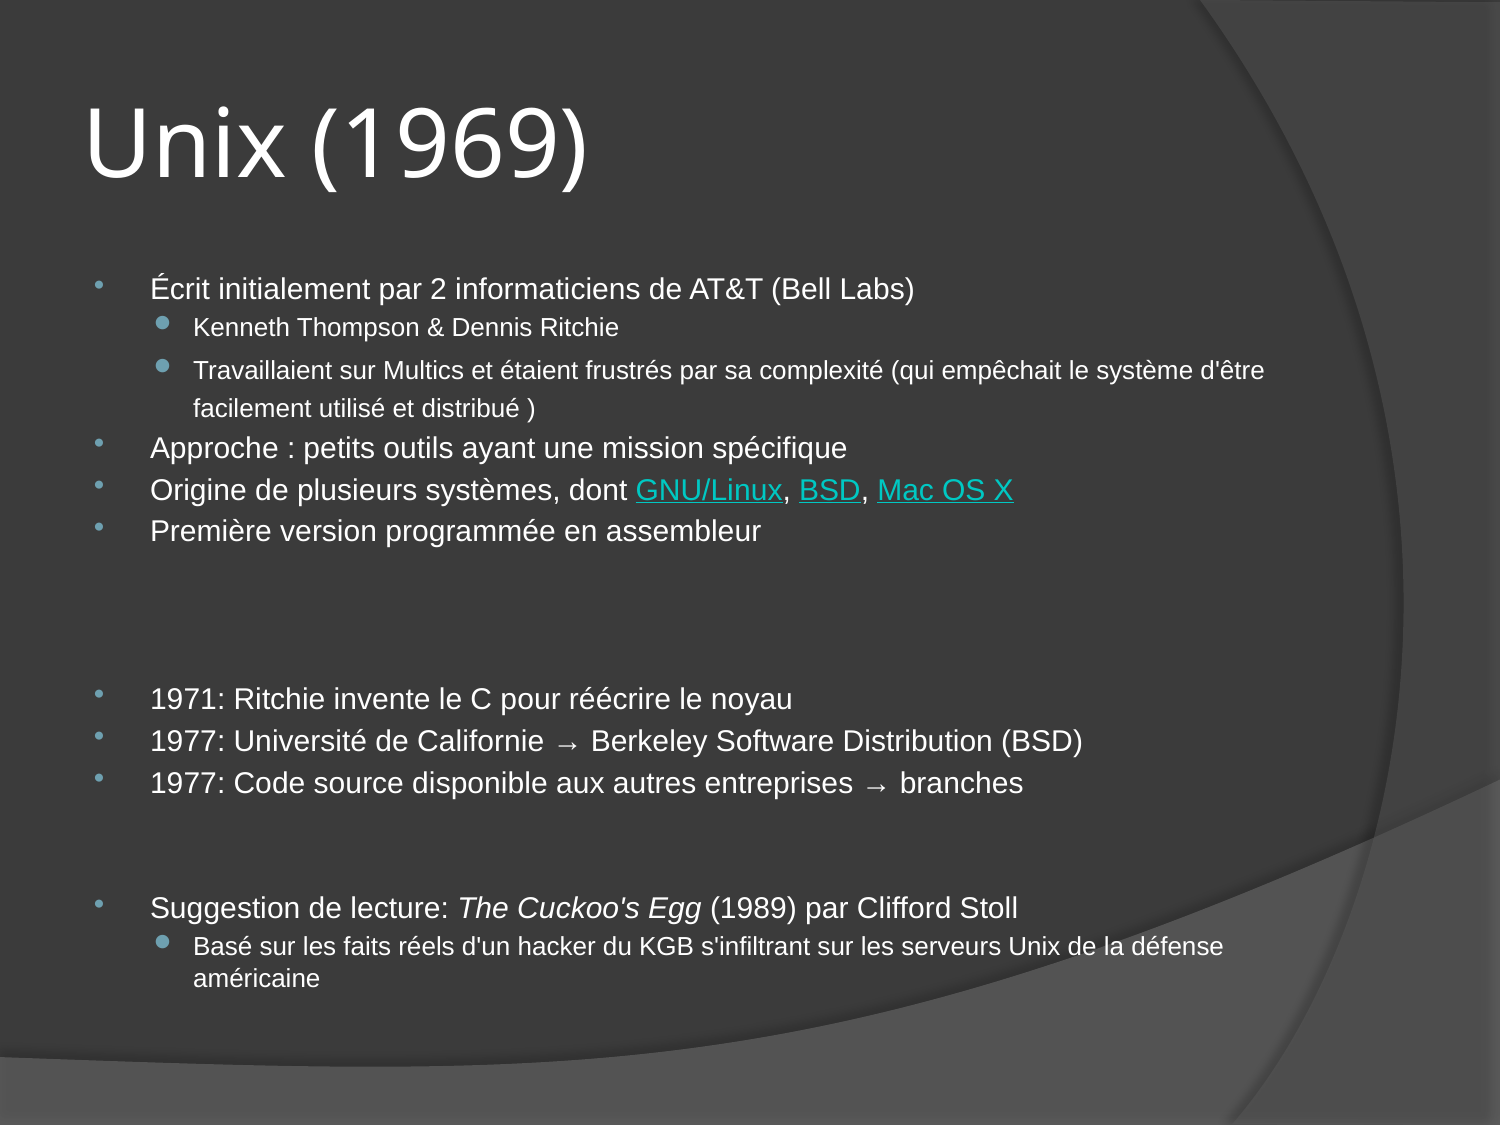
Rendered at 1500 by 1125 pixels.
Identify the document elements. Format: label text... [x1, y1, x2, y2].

list Écrit initialement par 2 informaticiens de AT&T (Bell Labs) Kenneth Thompson & Dennis Ritchie Travaillaient sur Multics et étaient frustrés par sa complexité (qui empêchait le système d'être facilement utilisé et distribué ) Approche : petits outils ayant une mission spécifique Origine de plusieurs systèmes, dont GNU/Linux, BSD, Mac OS X Première version programmée en assembleur 1971: Ritchie invente le C pour réécrire le noyau 1977: Université de Californie → Berkeley Software Distribution (BSD) 1977: Code source disponible aux autres entreprises → branches Suggestion de lecture: The Cuckoo's Egg (1989) par Clifford Stoll Basé sur les faits réels d'un hacker du KGB s'infiltrant sur les serveurs Unix de la défense américaine [75, 262, 1300, 1005]
title Unix (1969) [75, 45, 1300, 233]
